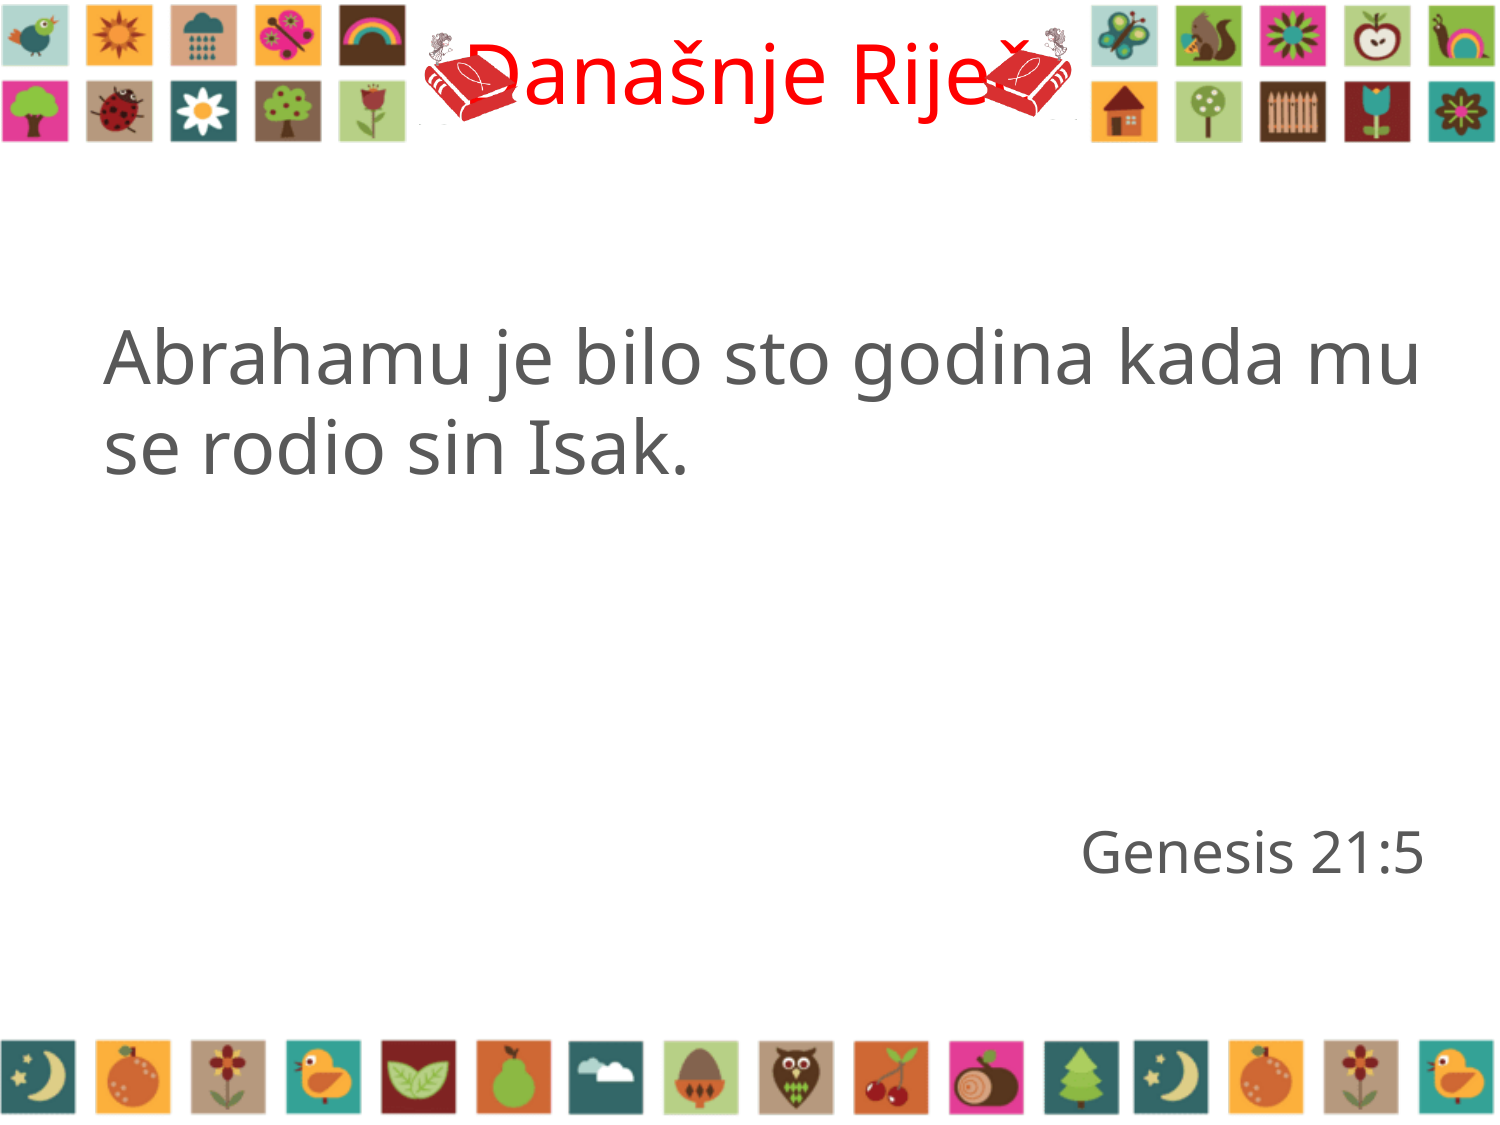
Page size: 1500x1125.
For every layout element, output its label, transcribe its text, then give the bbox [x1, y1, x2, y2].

picture [950, 3, 1500, 150]
picture [0, 3, 550, 150]
text_box Abrahamu je bilo sto godina kada mu se rodio sin Isak. [88, 302, 1459, 588]
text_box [0, 1028, 1500, 1118]
text_box Današnje Riječ [425, 13, 1077, 129]
text_box Genesis 21:5 [808, 807, 1441, 893]
